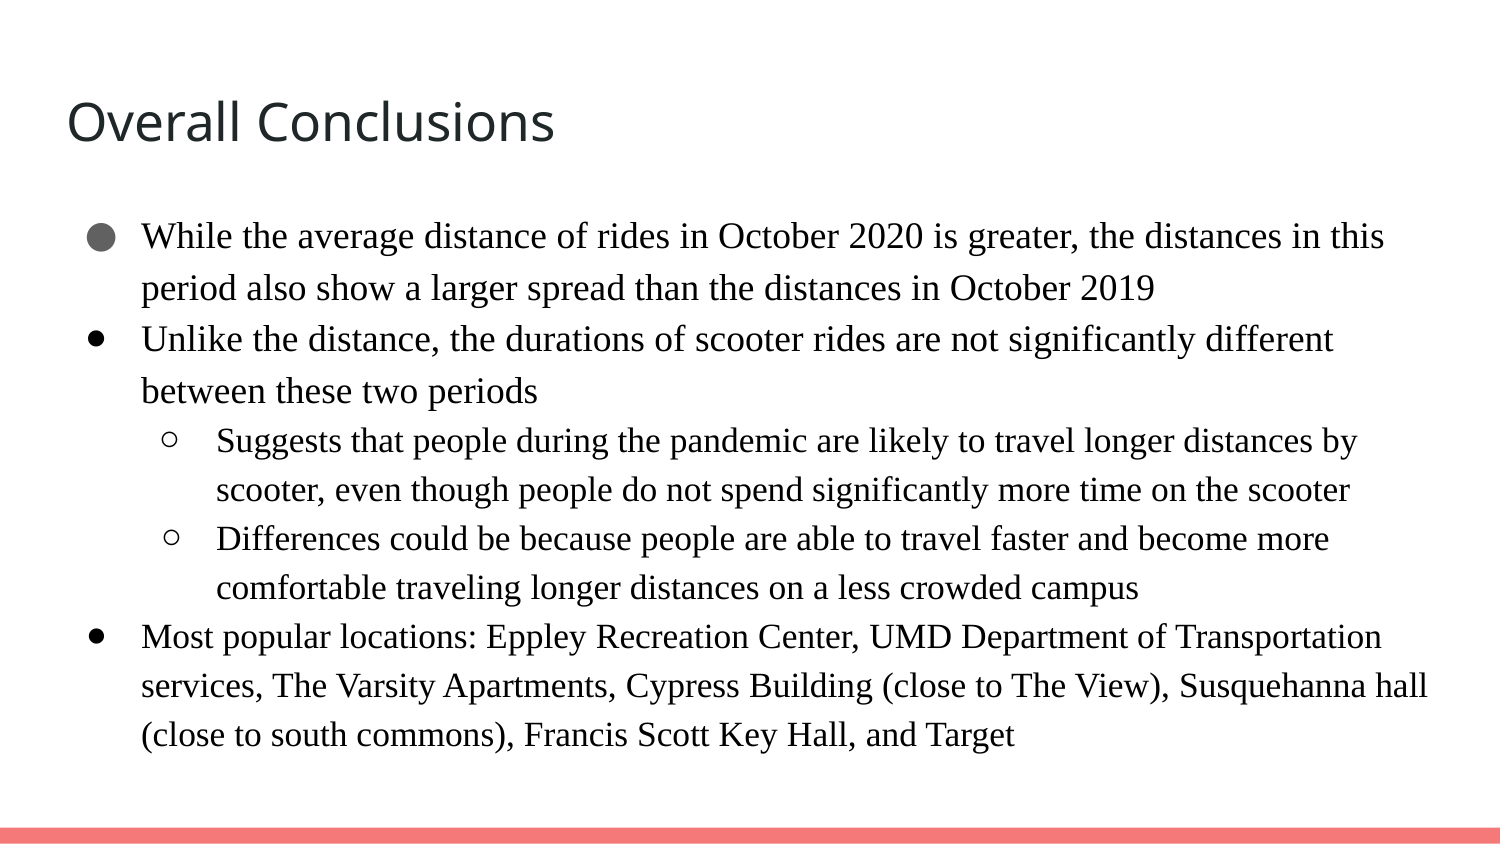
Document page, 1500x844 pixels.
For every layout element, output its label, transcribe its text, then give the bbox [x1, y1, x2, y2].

title Overall Conclusions [51, 72, 1449, 167]
list While the average distance of rides in October 2020 is greater, the distances in this period also show a larger spread than the distances in October 2019 Unlike the distance, the durations of scooter rides are not significantly different between these two periods Suggests that people during the pandemic are likely to travel longer distances by scooter, even though people do not spend significantly more time on the scooter Differences could be because people are able to travel faster and become more comfortable traveling longer distances on a less crowded campus Most popular locations: Eppley Recreation Center, UMD Department of Transportation services, The Varsity Apartments, Cypress Building (close to The View), Susquehanna hall (close to south commons), Francis Scott Key Hall, and Target [51, 189, 1449, 790]
